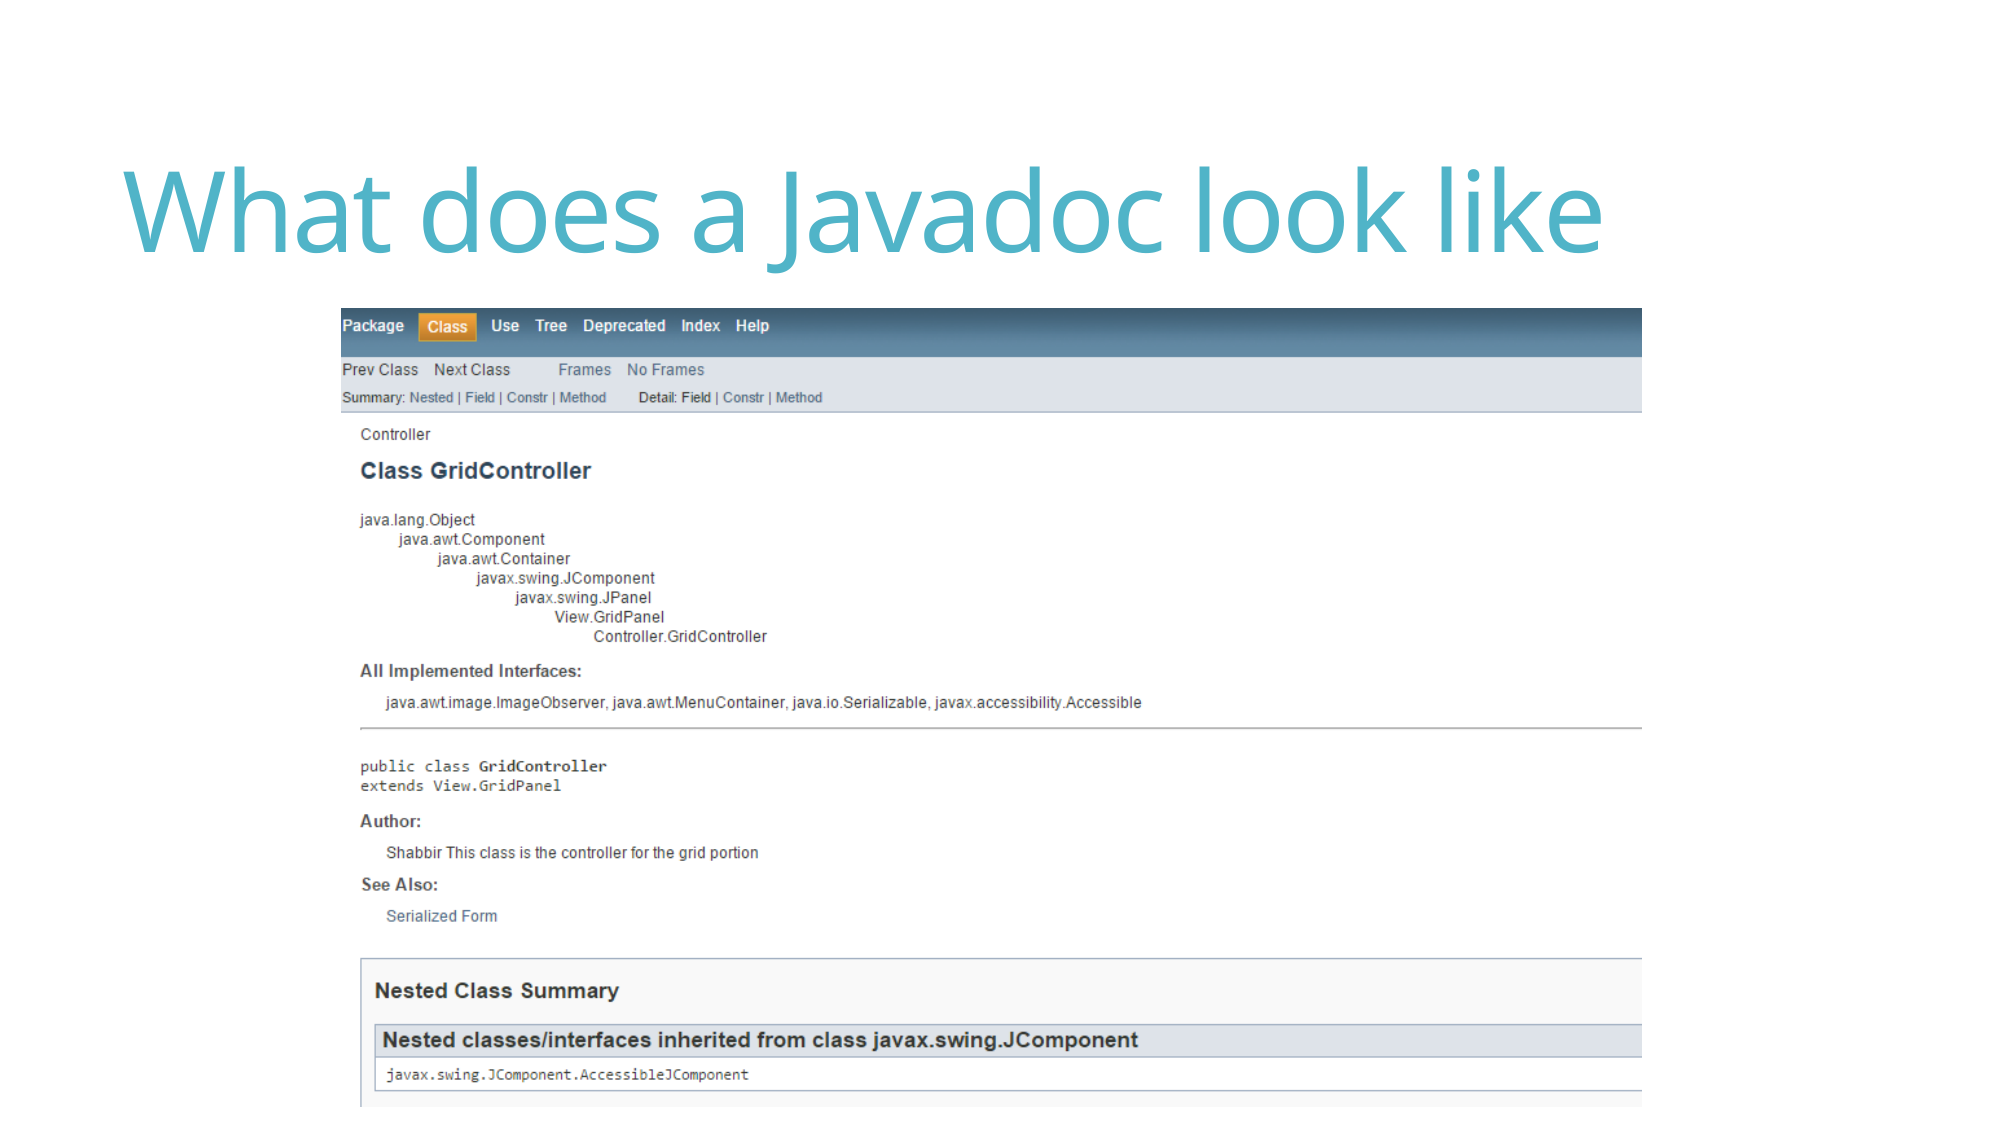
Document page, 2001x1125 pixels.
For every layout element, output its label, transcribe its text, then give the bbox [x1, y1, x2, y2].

title What does a Javadoc look like [107, 81, 1875, 354]
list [340, 307, 1642, 1107]
